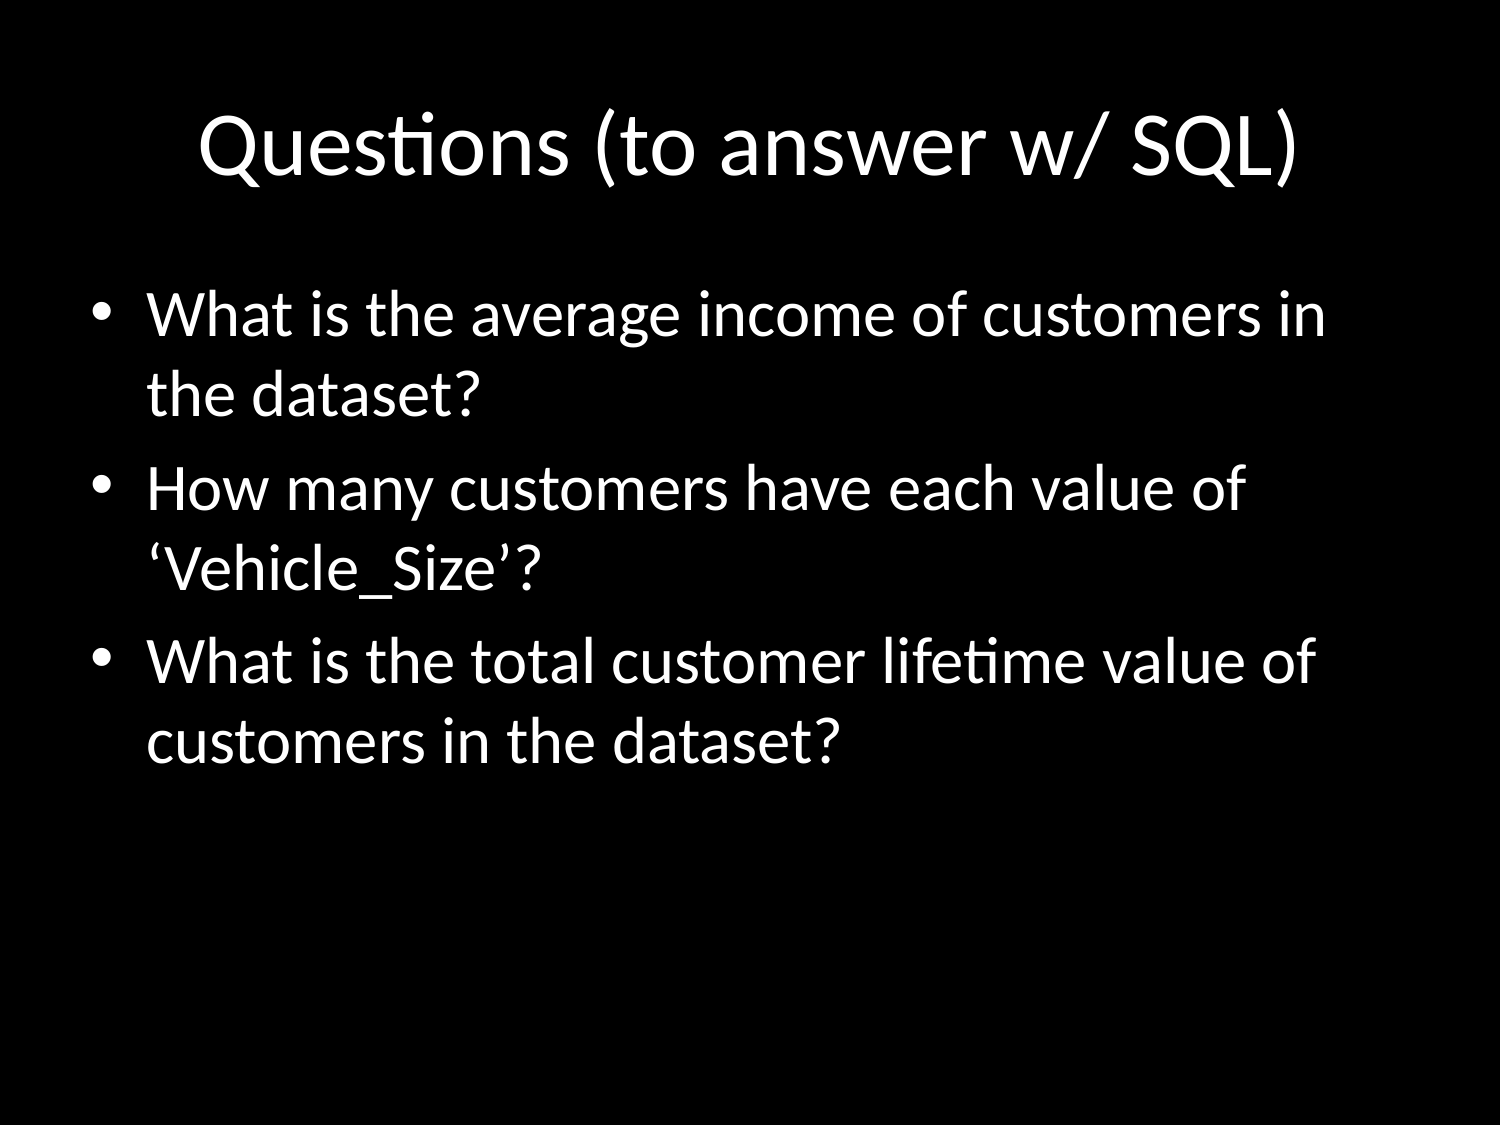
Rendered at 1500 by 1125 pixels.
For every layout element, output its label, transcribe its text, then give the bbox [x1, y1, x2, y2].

list What is the average income of customers in the dataset? How many customers have each value of ‘Vehicle_Size’? What is the total customer lifetime value of customers in the dataset? [75, 262, 1425, 1005]
title Questions (to answer w/ SQL) [75, 45, 1425, 233]
